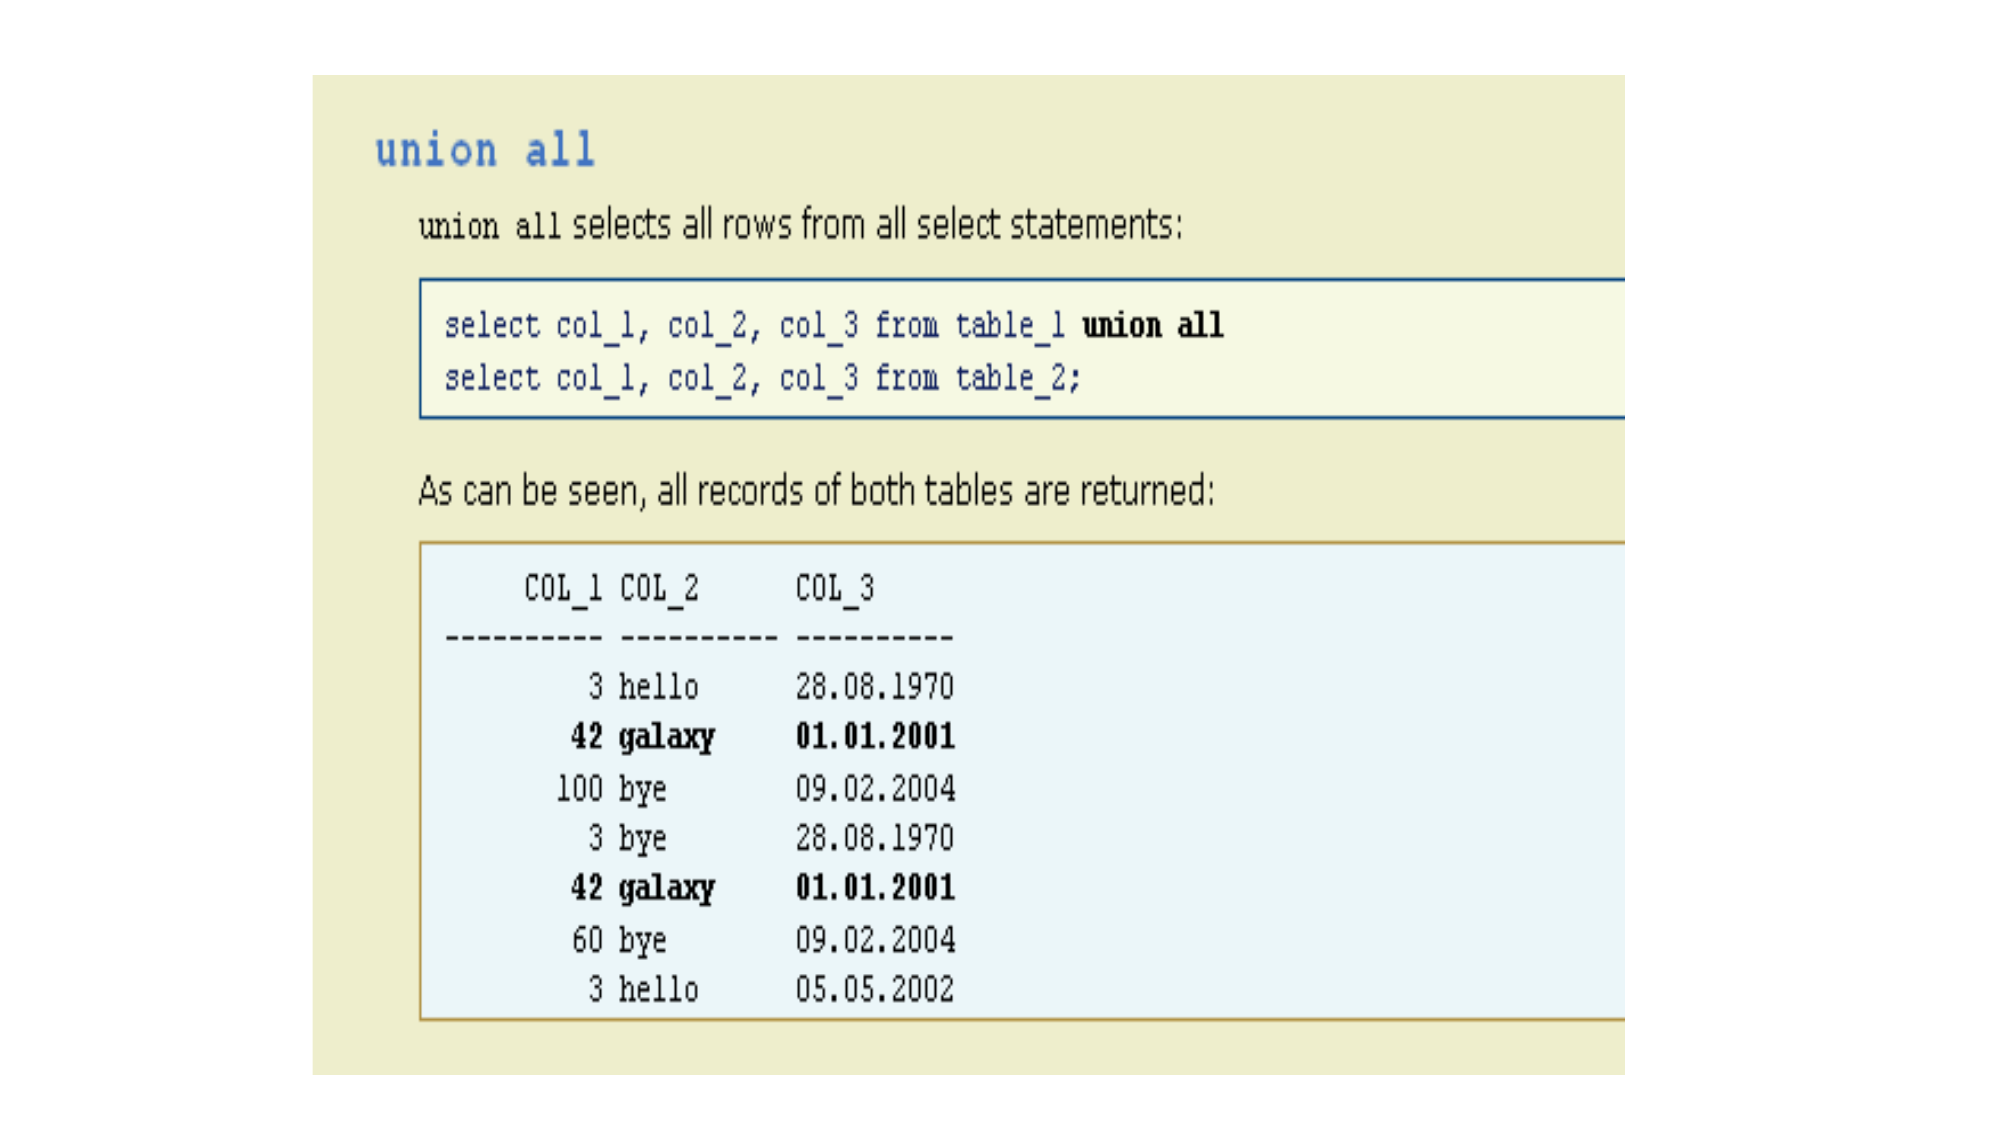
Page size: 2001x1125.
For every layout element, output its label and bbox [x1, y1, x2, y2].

picture [312, 74, 1625, 1075]
